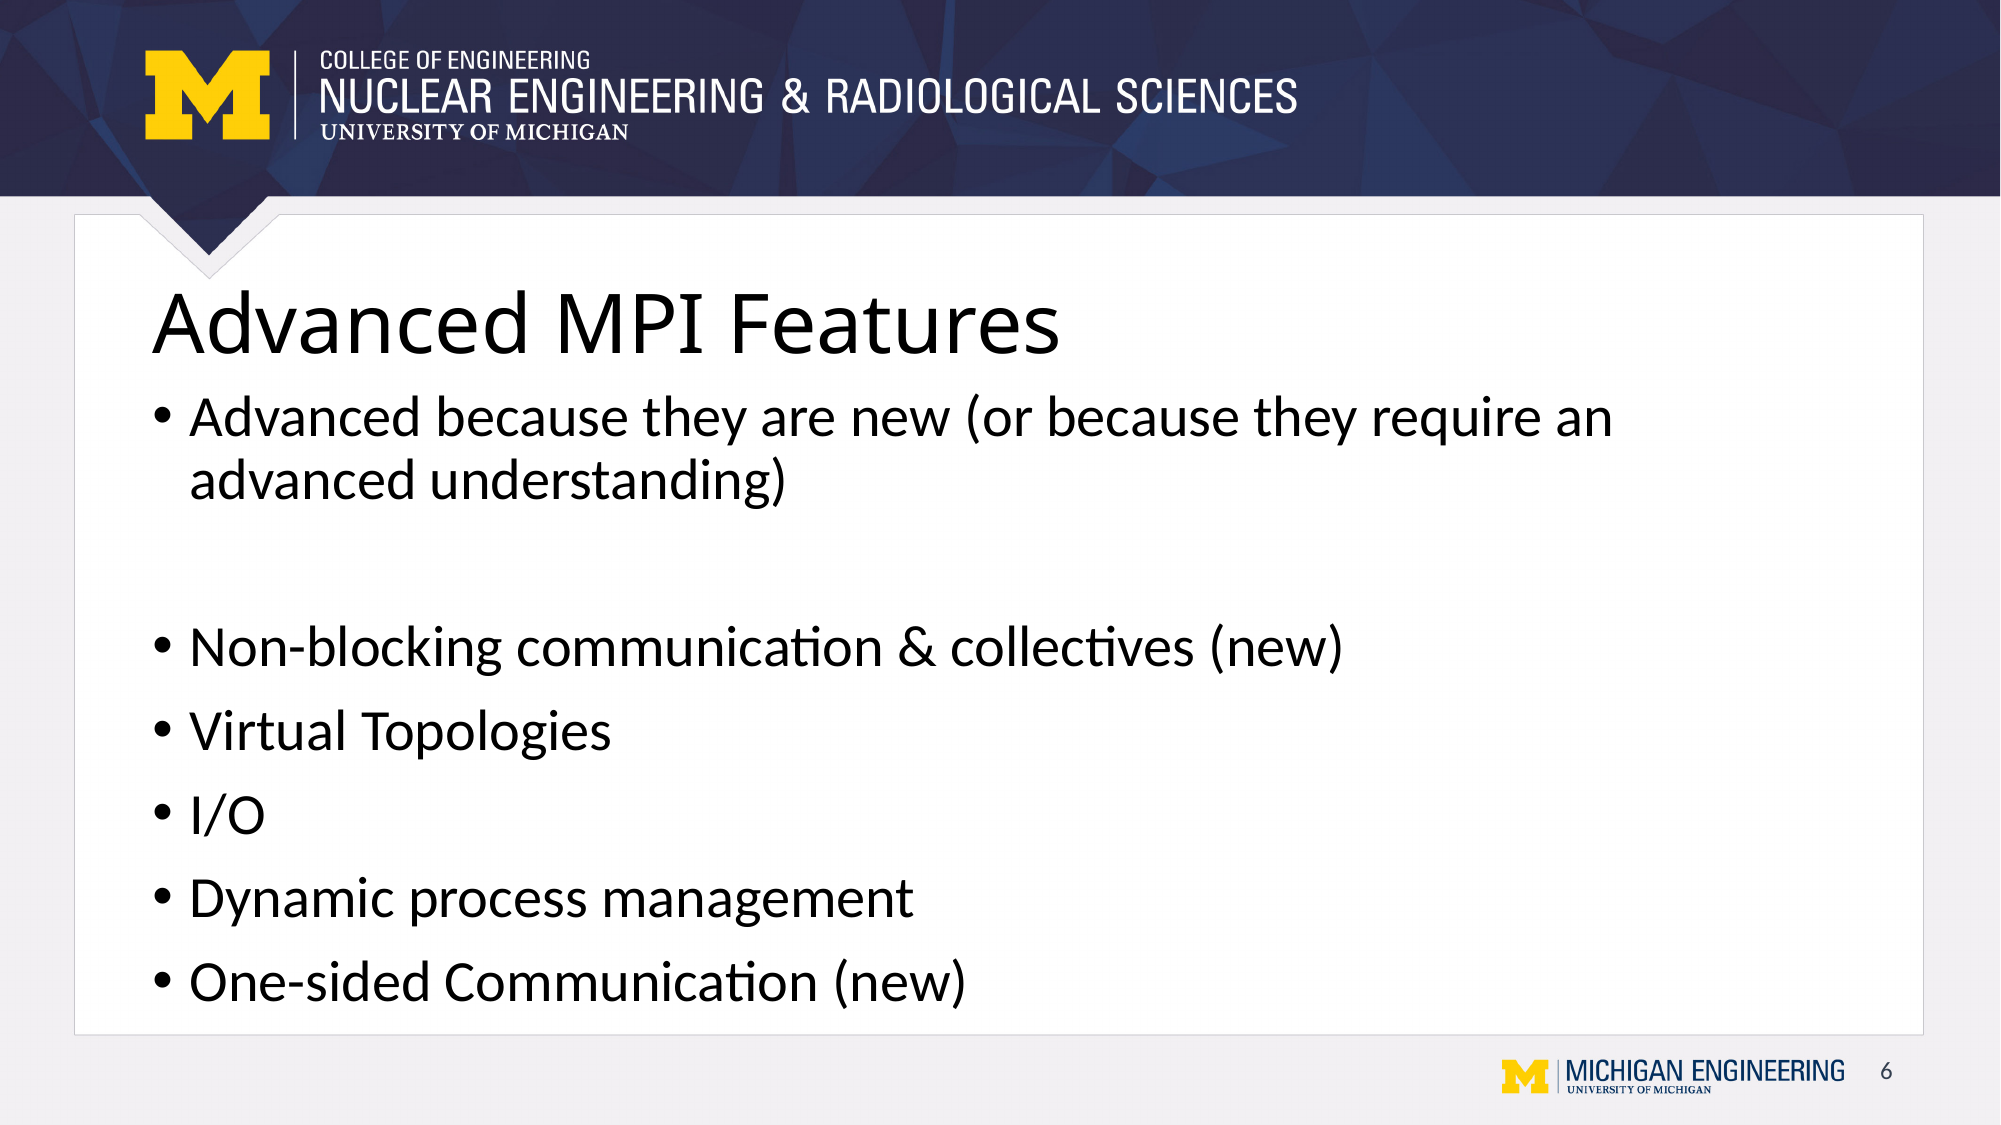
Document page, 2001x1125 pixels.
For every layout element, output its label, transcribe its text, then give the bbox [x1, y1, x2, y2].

picture [0, 0, 2001, 1125]
list Advanced because they are new (or because they require an advanced understanding) Non-blocking communication & collectives (new) Virtual Topologies I/O Dynamic process management One-sided Communication (new) [137, 378, 1863, 1034]
title Advanced MPI Features [137, 273, 1863, 378]
